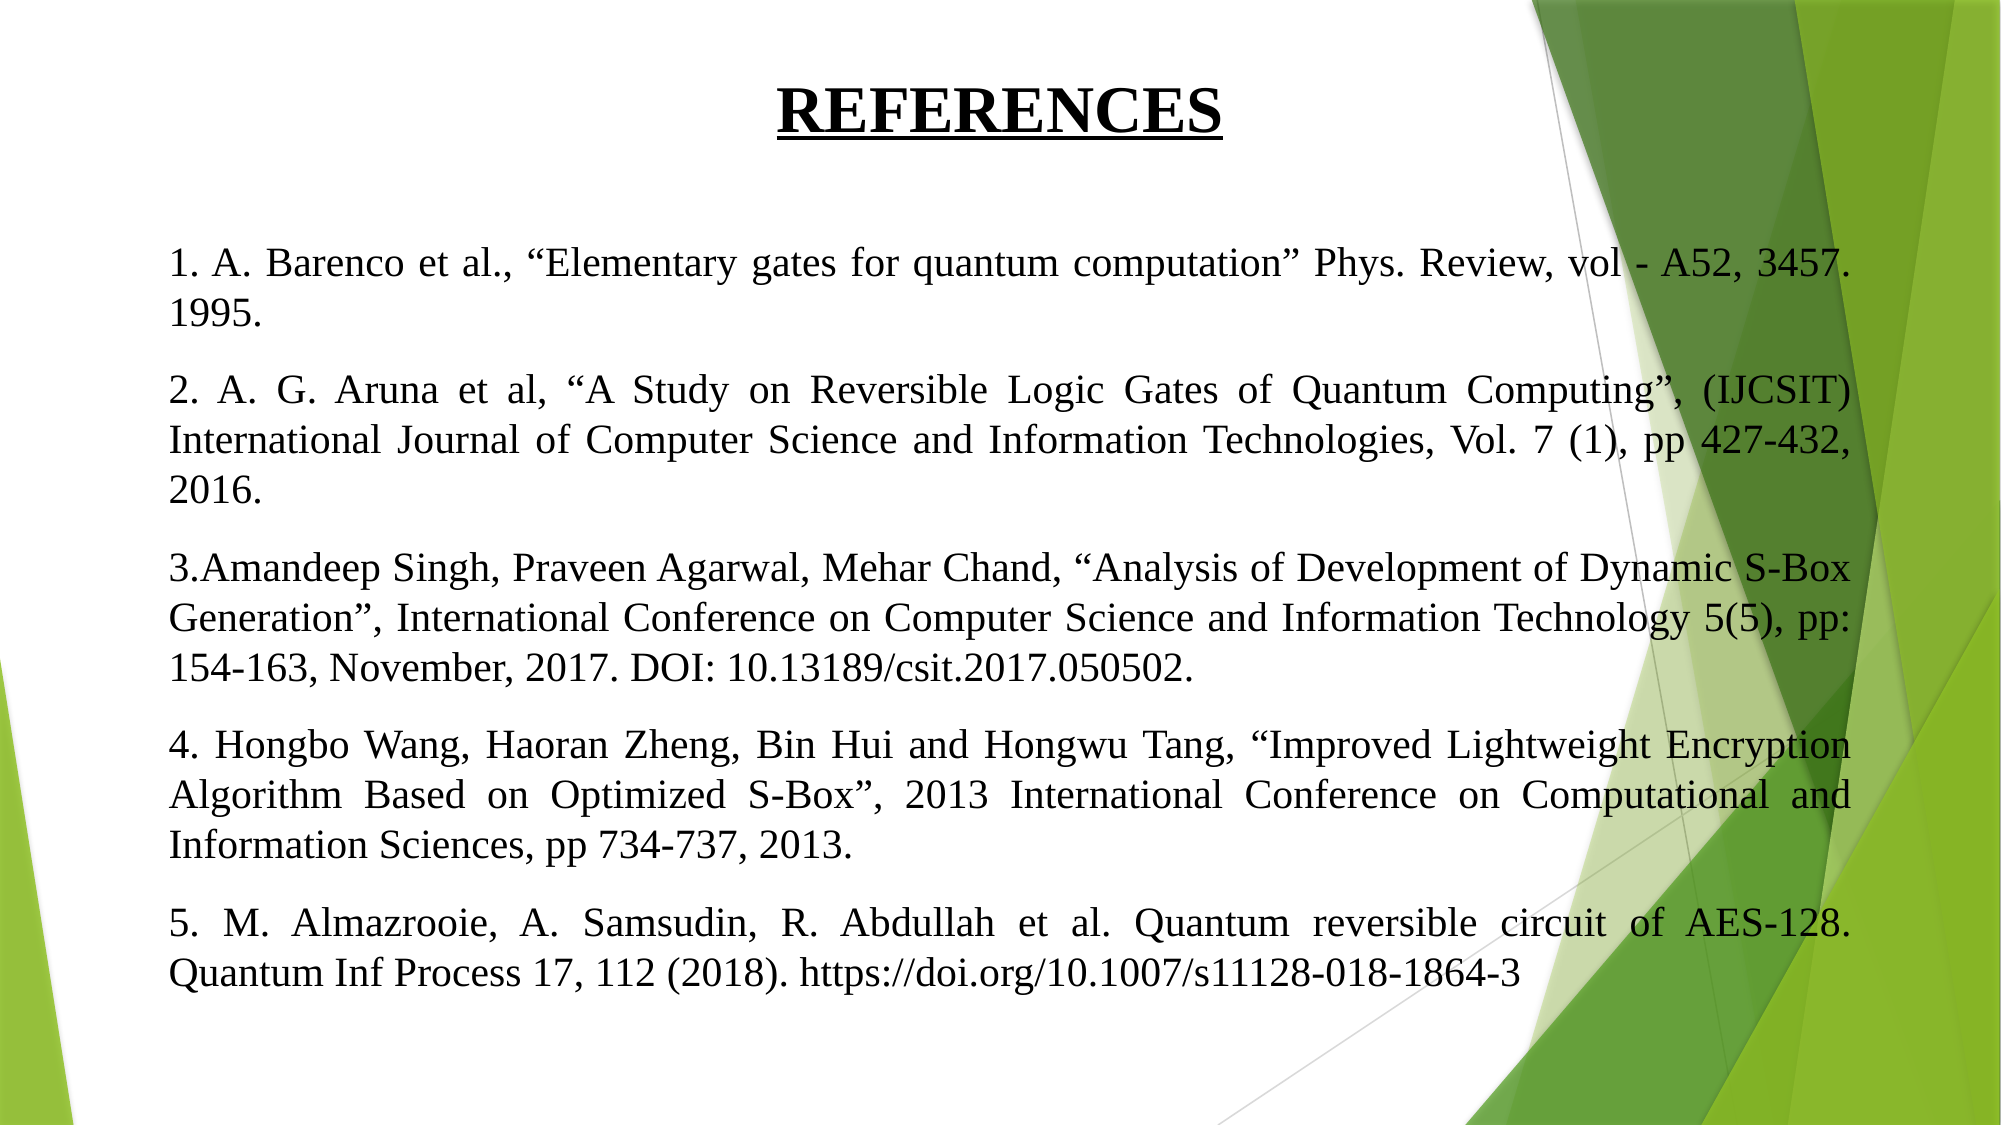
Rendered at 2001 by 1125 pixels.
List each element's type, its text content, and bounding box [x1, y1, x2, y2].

text_box 1. A. Barenco et al., “Elementary gates for quantum computation” Phys. Review, vol - A52, 3457. 1995. 2. A. G. Aruna et al, “A Study on Reversible Logic Gates of Quantum Computing”, (IJCSIT) International Journal of Computer Science and Information Technologies, Vol. 7 (1), pp 427-432, 2016. 3.Amandeep Singh, Praveen Agarwal, Mehar Chand, “Analysis of Development of Dynamic S-Box Generation”, International Conference on Computer Science and Information Technology 5(5), pp: 154-163, November, 2017. DOI: 10.13189/csit.2017.050502. 4. Hongbo Wang, Haoran Zheng, Bin Hui and Hongwu Tang, “Improved Lightweight Encryption Algorithm Based on Optimized S-Box”, 2013 International Conference on Computational and Information Sciences, pp 734-737, 2013. 5. M. Almazrooie, A. Samsudin, R. Abdullah et al. Quantum reversible circuit of AES-128. Quantum Inf Process 17, 112 (2018). https://doi.org/10.1007/s11128-018-1864-3 [78, 227, 1921, 1002]
text_box REFERENCES [733, 58, 1266, 154]
